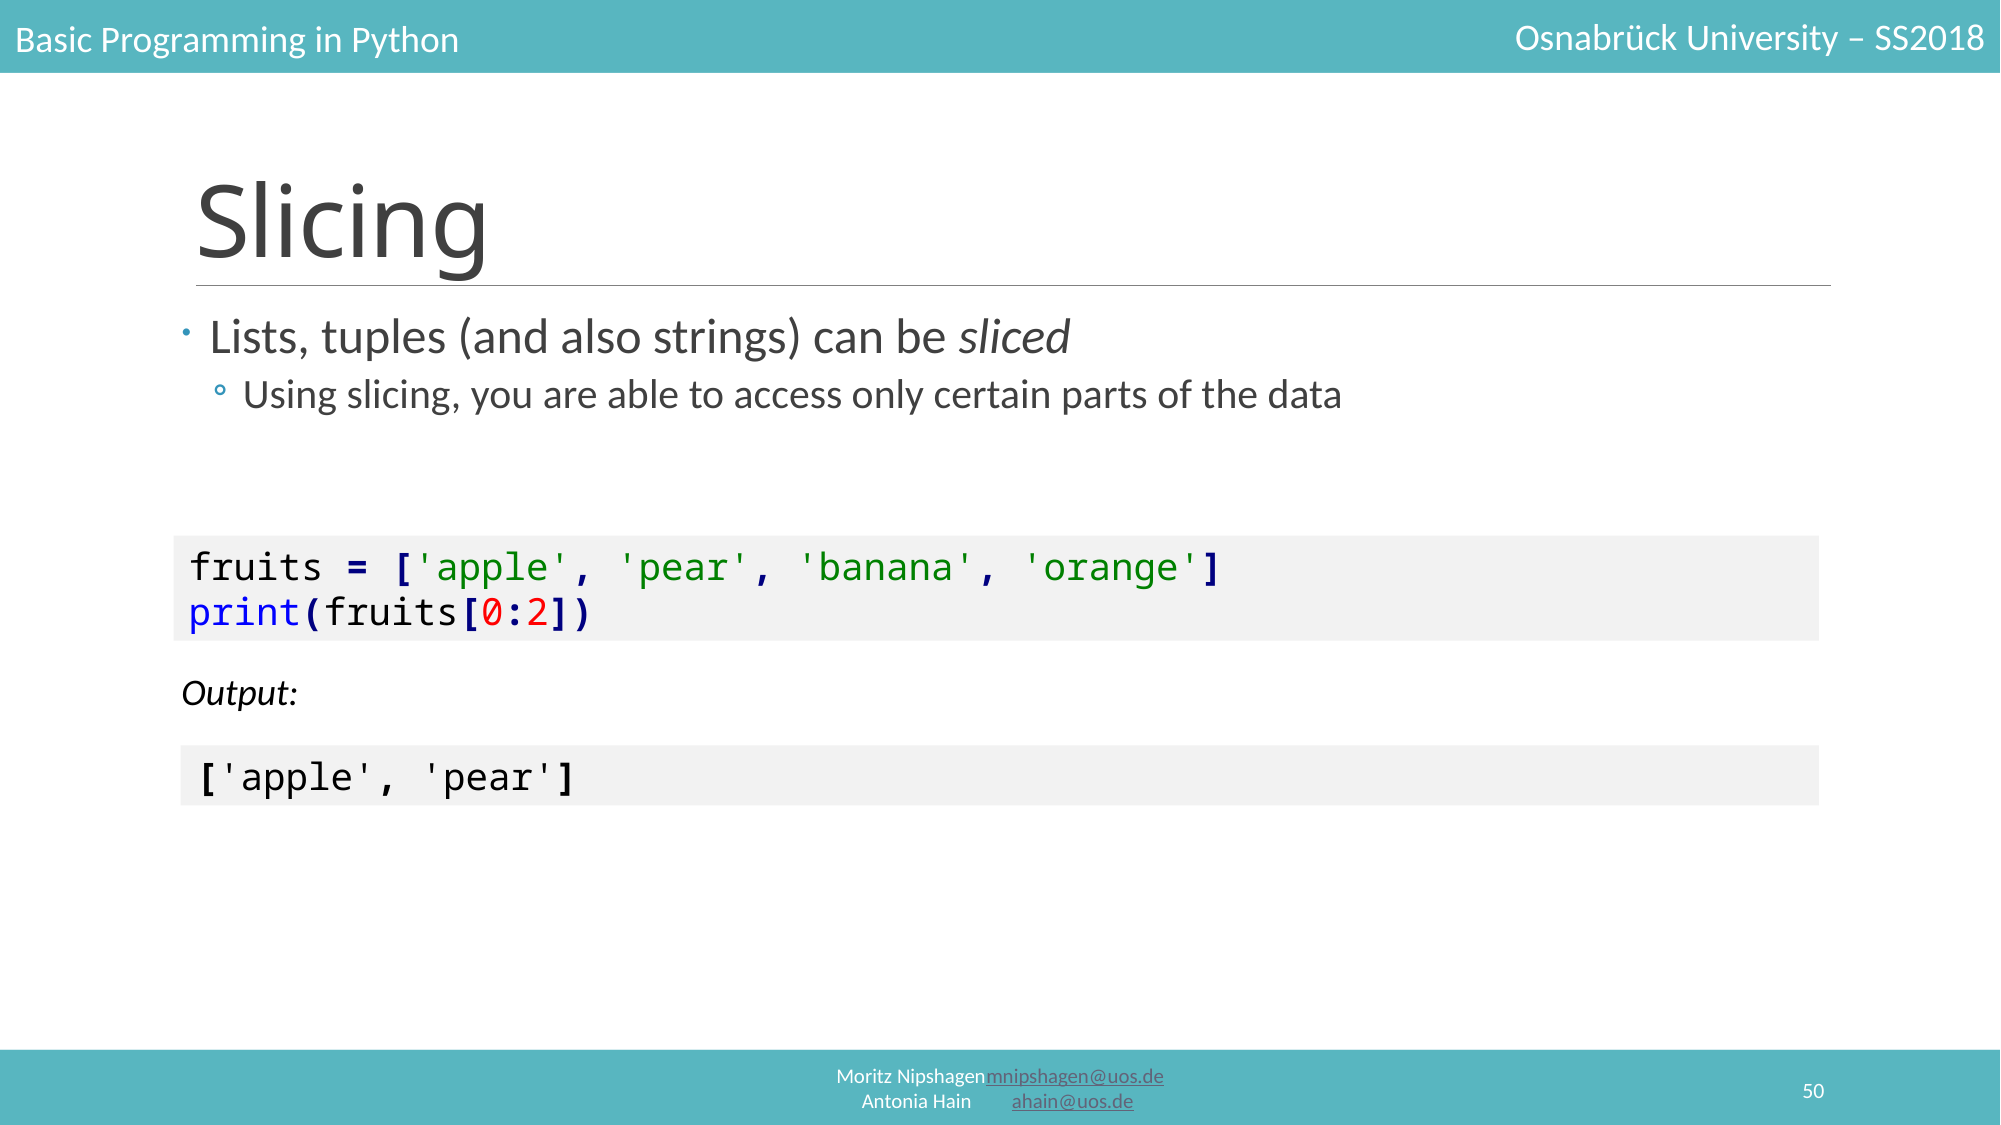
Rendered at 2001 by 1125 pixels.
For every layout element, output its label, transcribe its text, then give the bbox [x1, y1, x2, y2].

slide_number 50 [1624, 1059, 1840, 1120]
text_box Output: [166, 660, 617, 766]
text_box ['apple', 'pear'] [180, 745, 1819, 806]
title Slicing [180, 162, 1830, 285]
list Lists, tuples (and also strings) can be sliced Using slicing, you are able to access only certain parts of the data [180, 302, 1830, 963]
text_box fruits = ['apple', 'pear', 'banana', 'orange'] print(fruits[0:2]) [173, 535, 1819, 641]
